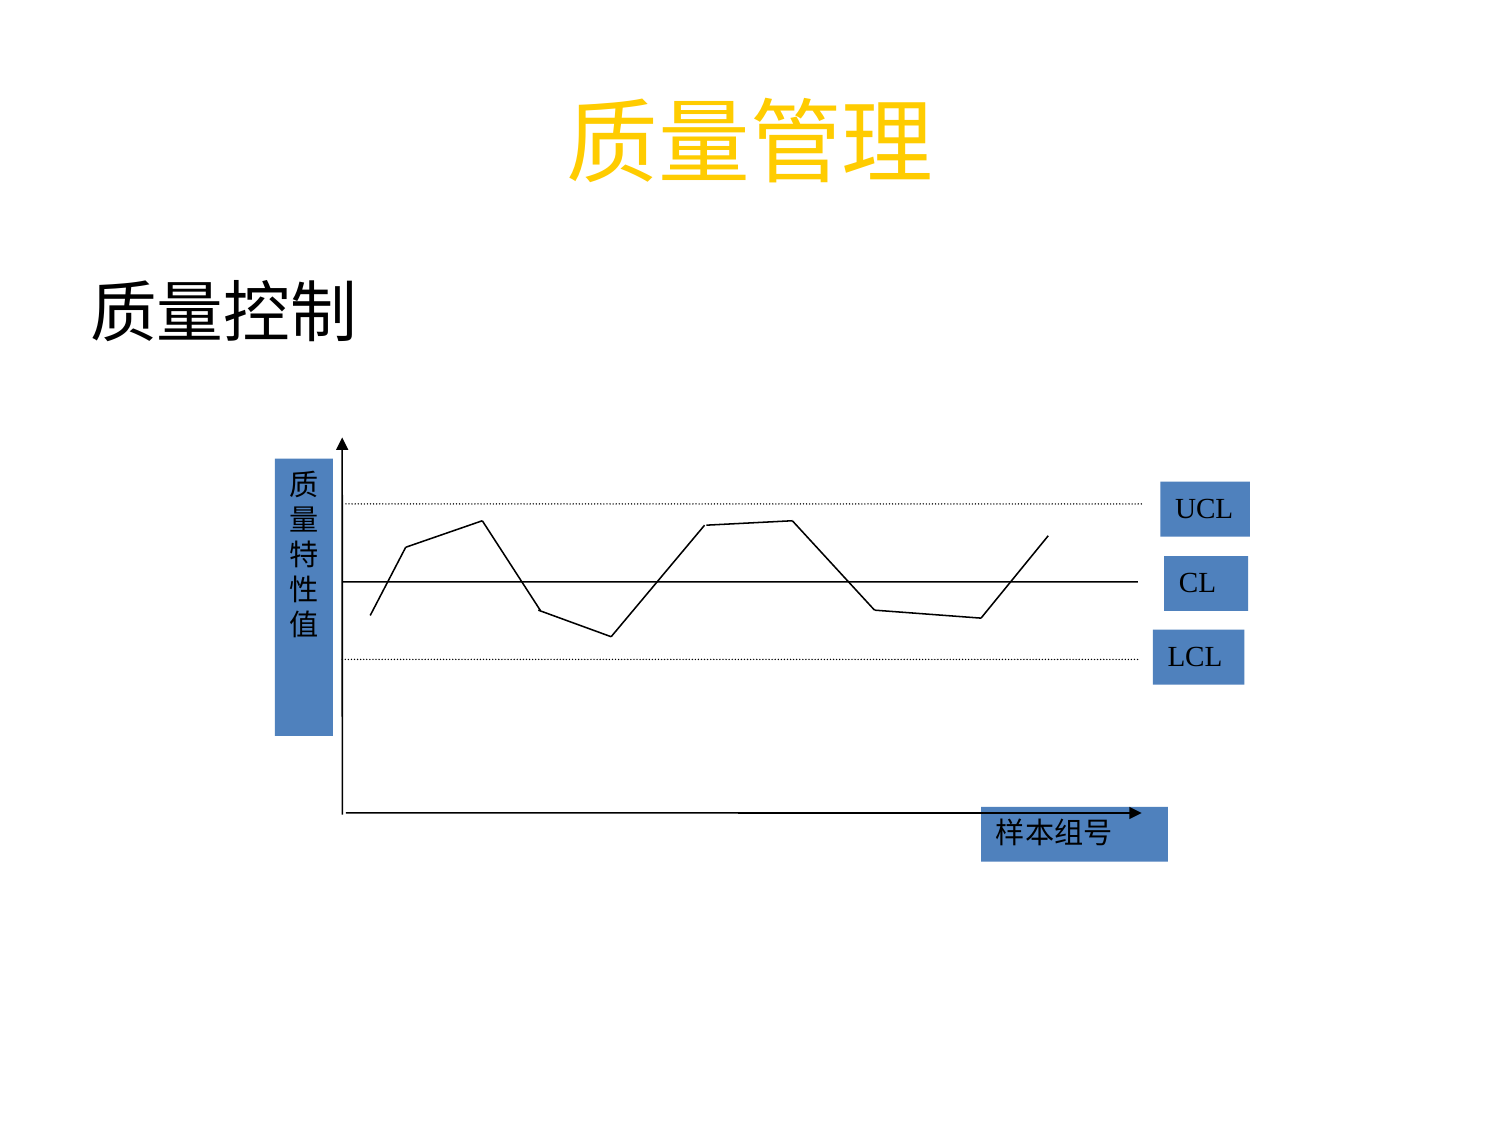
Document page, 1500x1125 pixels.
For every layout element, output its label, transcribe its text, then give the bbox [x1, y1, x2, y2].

list 质量控制 [75, 262, 1425, 1005]
title 质量管理 [75, 45, 1425, 233]
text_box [274, 437, 1251, 862]
